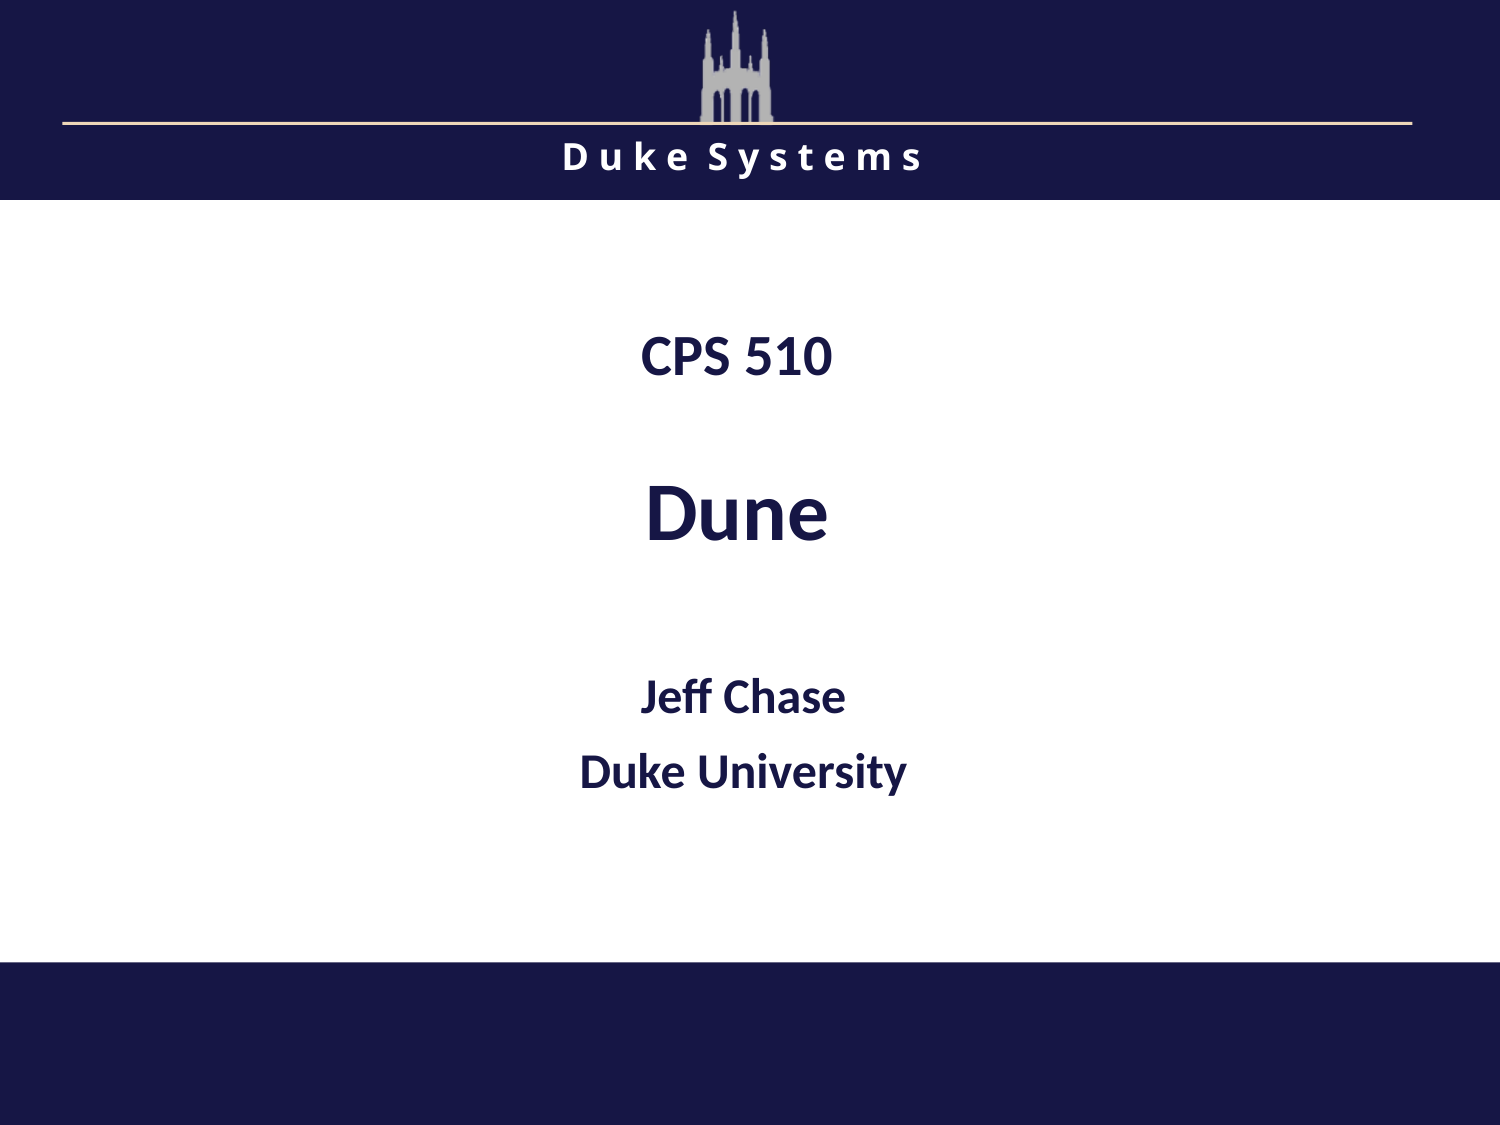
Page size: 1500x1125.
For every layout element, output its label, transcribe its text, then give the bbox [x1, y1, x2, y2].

text_box CPS 510 Dune [174, 249, 1300, 624]
picture [698, 9, 775, 121]
text_box Jeff Chase Duke University [50, 624, 1438, 763]
